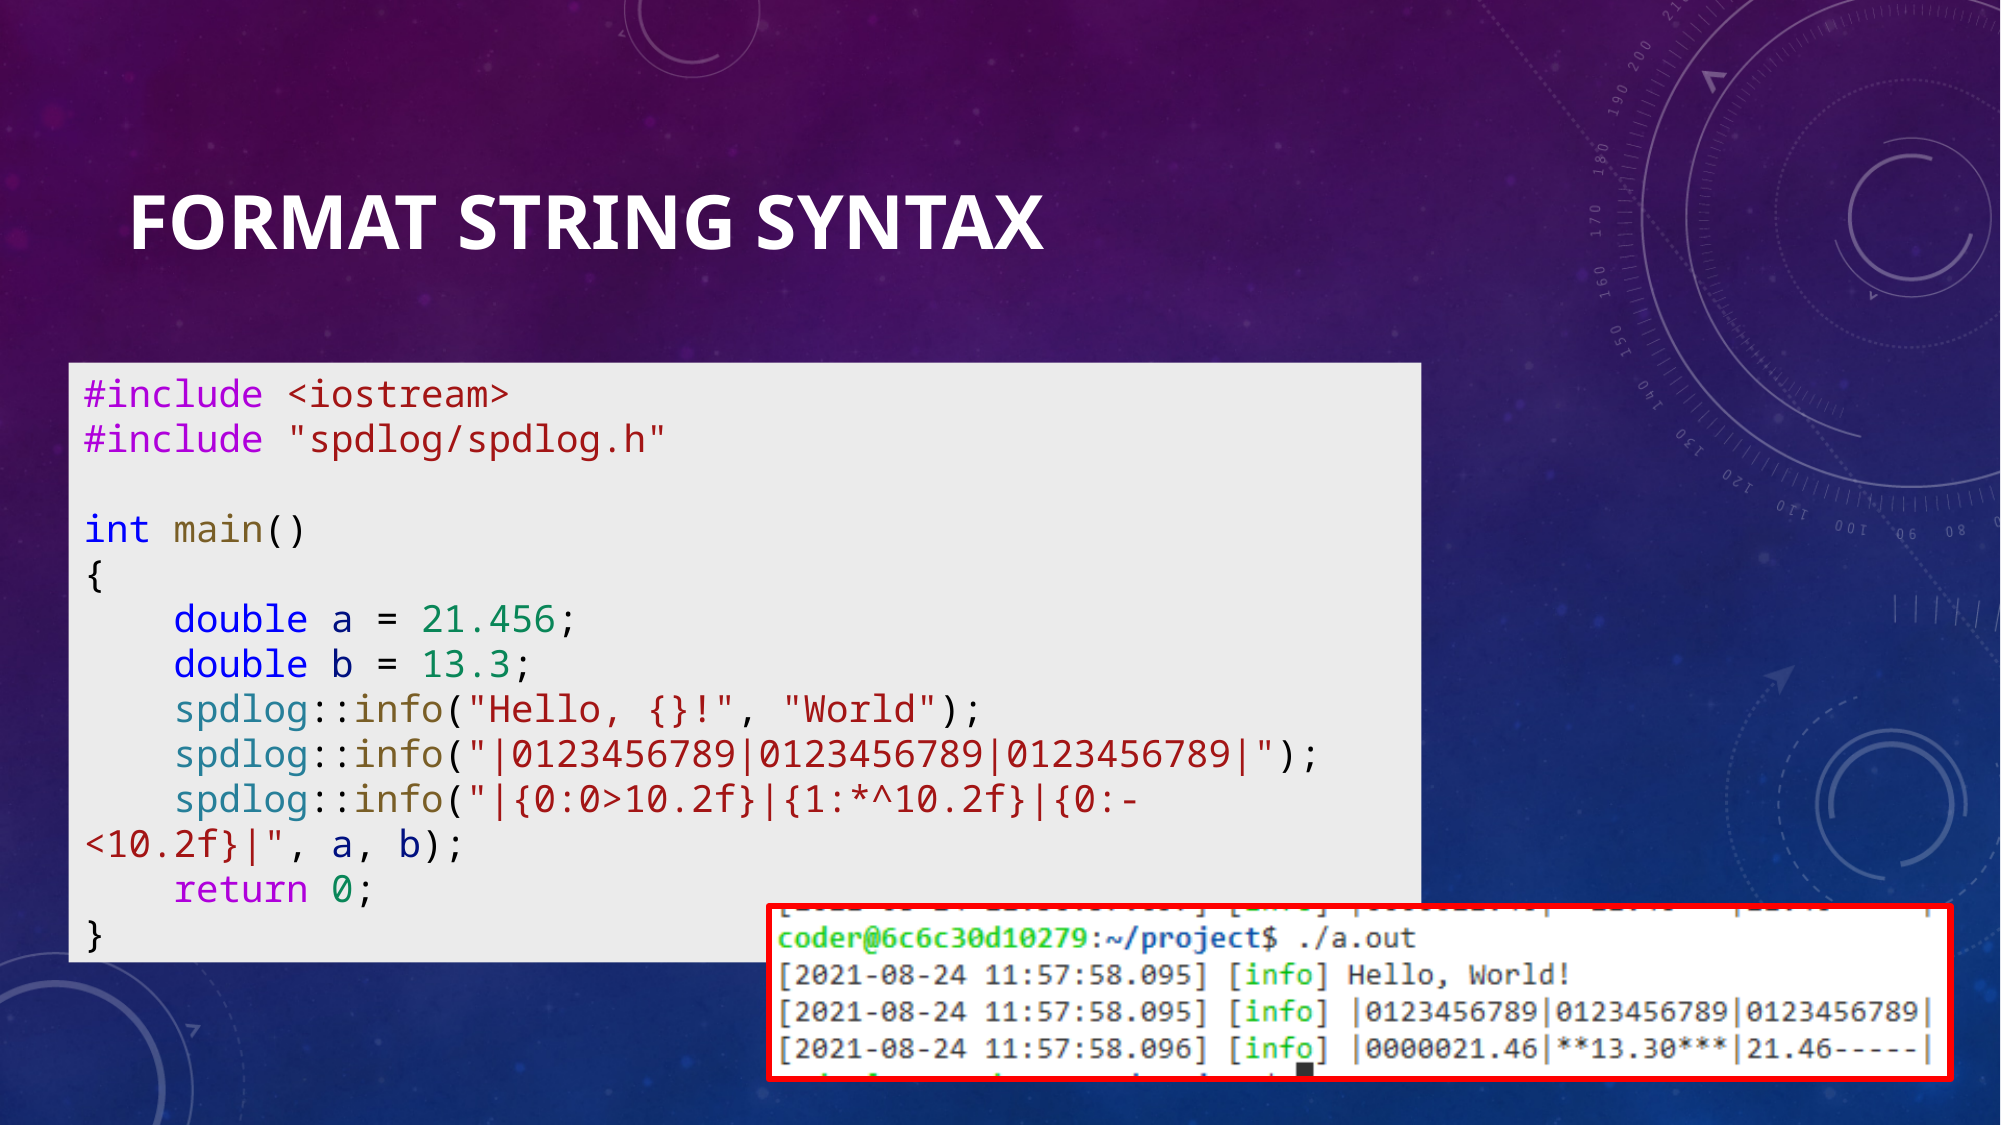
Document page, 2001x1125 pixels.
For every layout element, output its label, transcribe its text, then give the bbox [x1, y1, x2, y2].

picture [0, 0, 2001, 1125]
title Format String Syntax [112, 99, 1775, 339]
text_box #include <iostream> #include "spdlog/spdlog.h" int main() { double a = 21.456; double b = 13.3; spdlog::info("Hello, {}!", "World"); spdlog::info("|0123456789|0123456789|0123456789|"); spdlog::info("|{0:0>10.2f}|{1:*^10.2f}|{0:-<10.2f}|", a, b); return 0; } [68, 362, 1422, 963]
